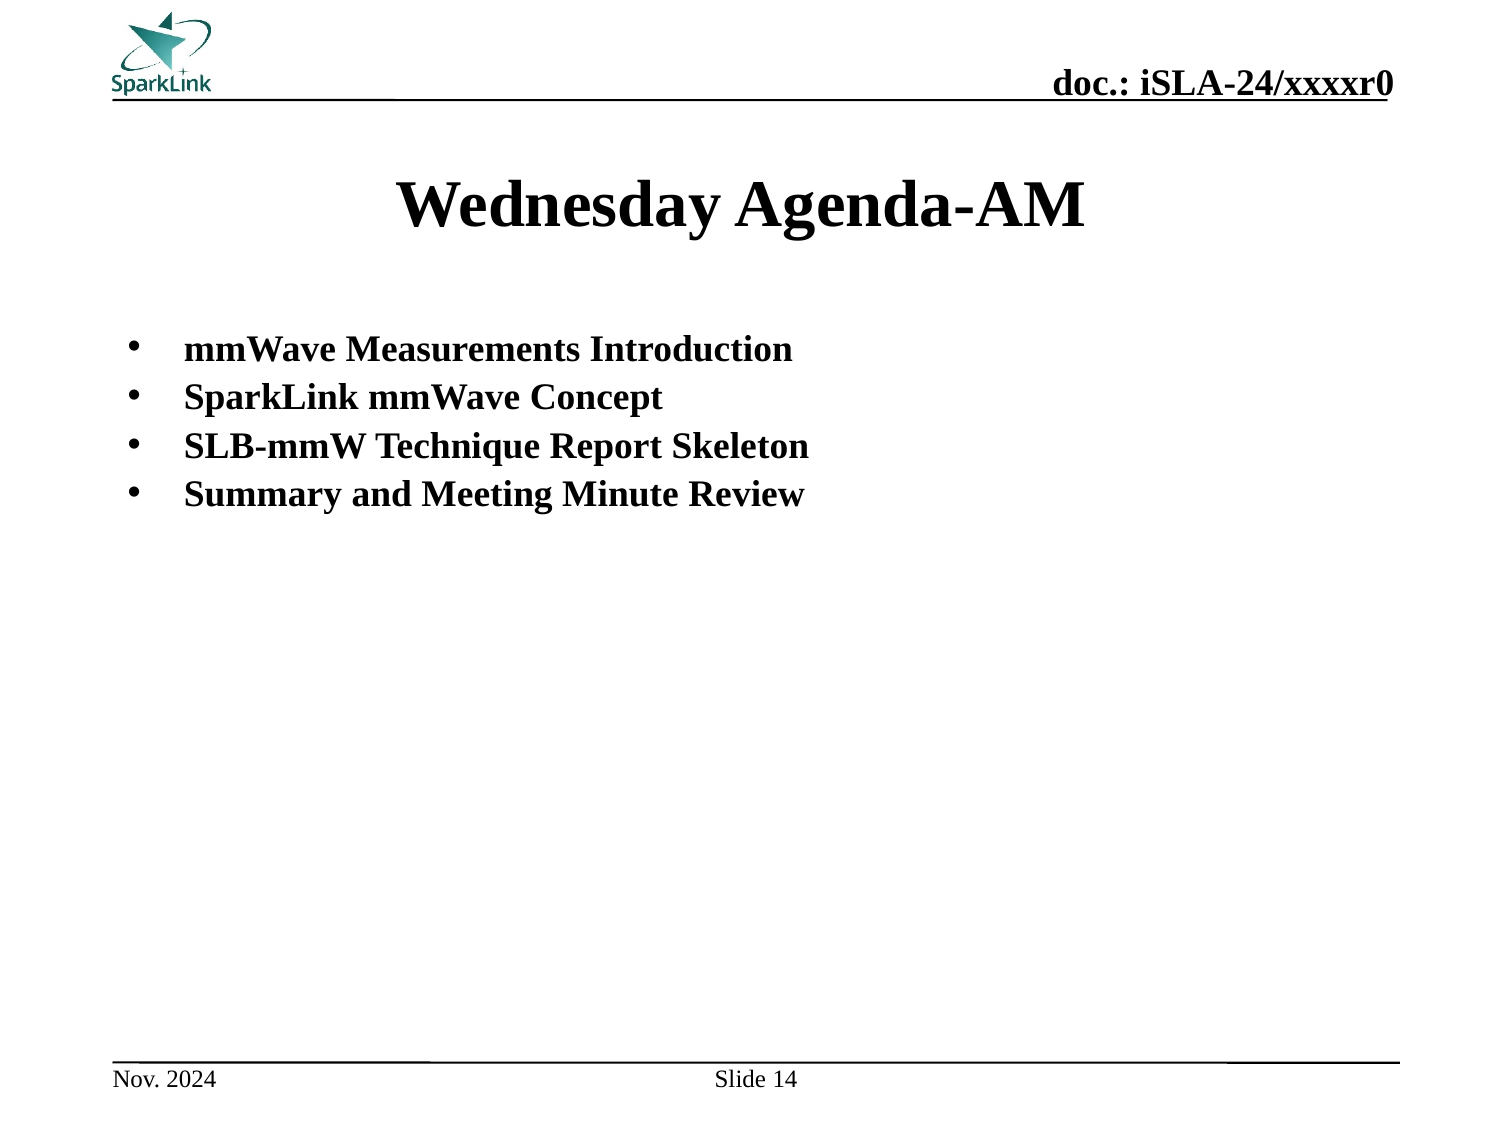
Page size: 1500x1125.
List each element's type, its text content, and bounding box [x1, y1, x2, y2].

title Wednesday Agenda-AM [112, 112, 1388, 288]
picture [110, 6, 211, 96]
list mmWave Measurements Introduction SparkLink mmWave Concept SLB-mmW Technique Report Skeleton Summary and Meeting Minute Review [112, 324, 1388, 1000]
slide_number Slide 14 [712, 1061, 800, 1123]
